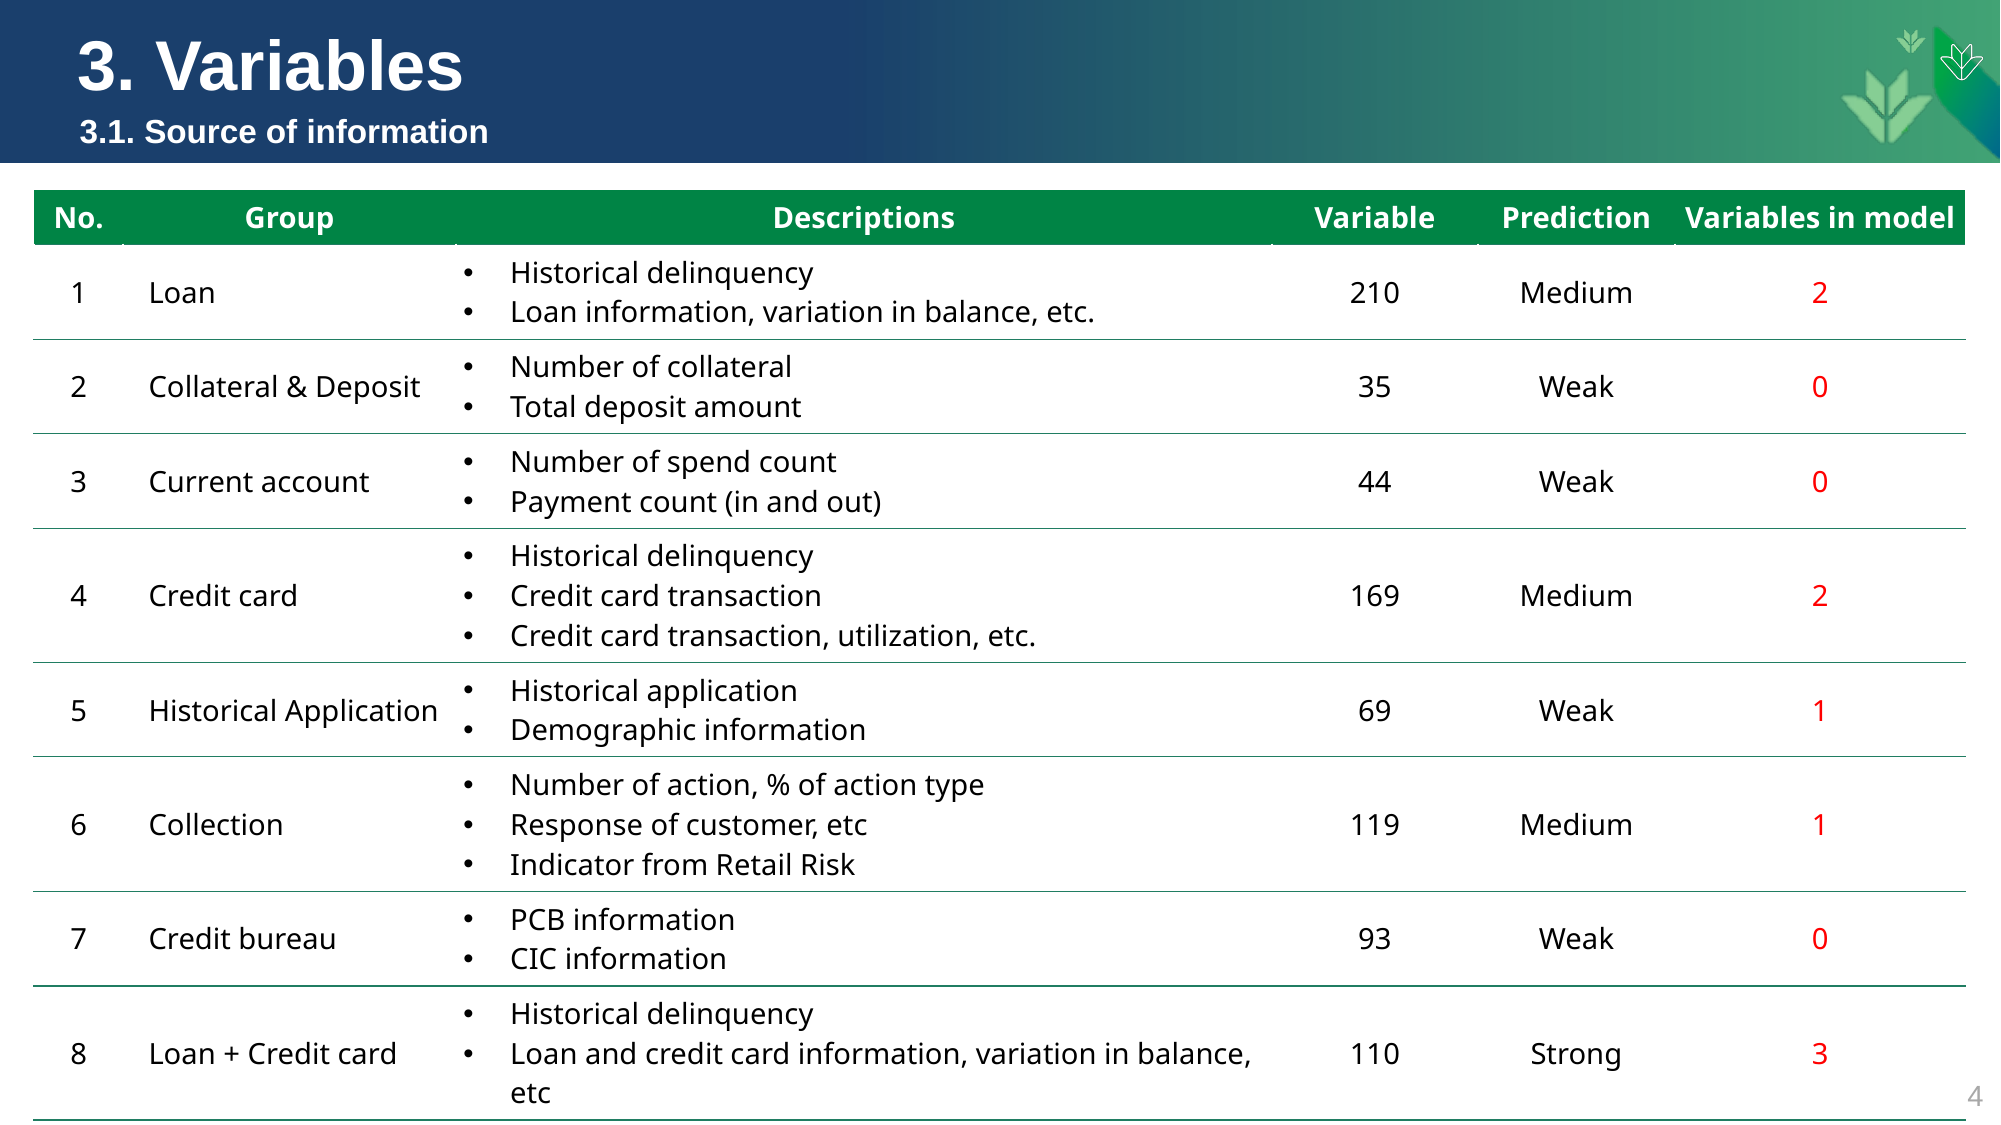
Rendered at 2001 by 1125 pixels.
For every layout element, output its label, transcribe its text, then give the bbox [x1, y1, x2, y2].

table_cell PCB information CIC information [457, 892, 1271, 985]
table_cell Collateral & Deposit [124, 340, 455, 433]
table_cell 5 [35, 663, 122, 756]
table_cell 8 [35, 987, 122, 1119]
table_cell Number of action, % of action type Response of customer, etc Indicator from Retail Risk [457, 757, 1271, 891]
table_header Variable [1272, 190, 1478, 244]
table_cell Weak [1479, 434, 1674, 528]
table_cell 2 [35, 340, 122, 433]
list 3.1. Source of information [64, 103, 1936, 167]
table_cell Number of collateral Total deposit amount [457, 340, 1271, 433]
table_cell Strong [1479, 987, 1674, 1119]
table_cell Medium [1479, 245, 1674, 339]
table_cell Historical delinquency Loan and credit card information, variation in balance, etc [457, 987, 1271, 1119]
table_cell Weak [1479, 663, 1674, 756]
table_cell 4 [35, 529, 122, 662]
title 3. Variables [62, 12, 1934, 113]
table_cell Weak [1479, 340, 1674, 433]
table_header Variables in model [1675, 190, 1965, 244]
table_cell Historical application Demographic information [457, 663, 1271, 756]
table_cell Medium [1479, 757, 1674, 891]
table_cell 2 [1676, 529, 1965, 662]
table_cell Others [124, 1121, 455, 1125]
table_cell Credit card [124, 529, 455, 662]
table_cell 4 [1273, 1121, 1477, 1125]
table_cell 1 [35, 245, 122, 339]
picture [1910, 0, 2000, 163]
table_cell Current account [124, 434, 455, 528]
table_cell 3 [35, 434, 122, 528]
table_cell 1 [1676, 663, 1965, 756]
table_header Descriptions [456, 190, 1272, 244]
table_cell 210 [1273, 245, 1477, 339]
table_cell Number of spend count Payment count (in and out) [457, 434, 1271, 528]
table_cell Collection [124, 757, 455, 891]
table_cell Historical Application [124, 663, 455, 756]
table_cell Weak [1479, 892, 1674, 985]
table_cell 110 [1273, 987, 1477, 1119]
table_cell 2 [1676, 245, 1965, 339]
table_cell 93 [1273, 892, 1477, 985]
table_cell 9 [35, 1121, 122, 1125]
table_cell Credit bureau [124, 892, 455, 985]
table_cell 0 [1676, 892, 1965, 985]
table_cell 69 [1273, 663, 1477, 756]
table_cell 7 [35, 892, 122, 985]
table_cell 0 [1676, 434, 1965, 528]
table_cell Cross variables [457, 1121, 1271, 1125]
table_cell 0 [1676, 1121, 1965, 1125]
table_cell 1 [1676, 757, 1965, 891]
table_cell 169 [1273, 529, 1477, 662]
table_cell 44 [1273, 434, 1477, 528]
table_cell 119 [1273, 757, 1477, 891]
table_cell Strong [1479, 1121, 1674, 1125]
table_header Group [123, 190, 456, 244]
table_cell Loan + Credit card [124, 987, 455, 1119]
slide_number 4 [1966, 1065, 1999, 1125]
table_header Prediction [1478, 190, 1675, 244]
table_cell Medium [1479, 529, 1674, 662]
table_cell 35 [1273, 340, 1477, 433]
table_cell Historical delinquency Loan information, variation in balance, etc. [457, 245, 1271, 339]
table_cell 3 [1676, 987, 1965, 1119]
table_cell 0 [1676, 340, 1965, 433]
table_header No. [34, 190, 123, 244]
table_cell 6 [35, 757, 122, 891]
table_cell Historical delinquency Credit card transaction Credit card transaction, utilization, etc. [457, 529, 1271, 662]
table_cell Loan [124, 245, 455, 339]
